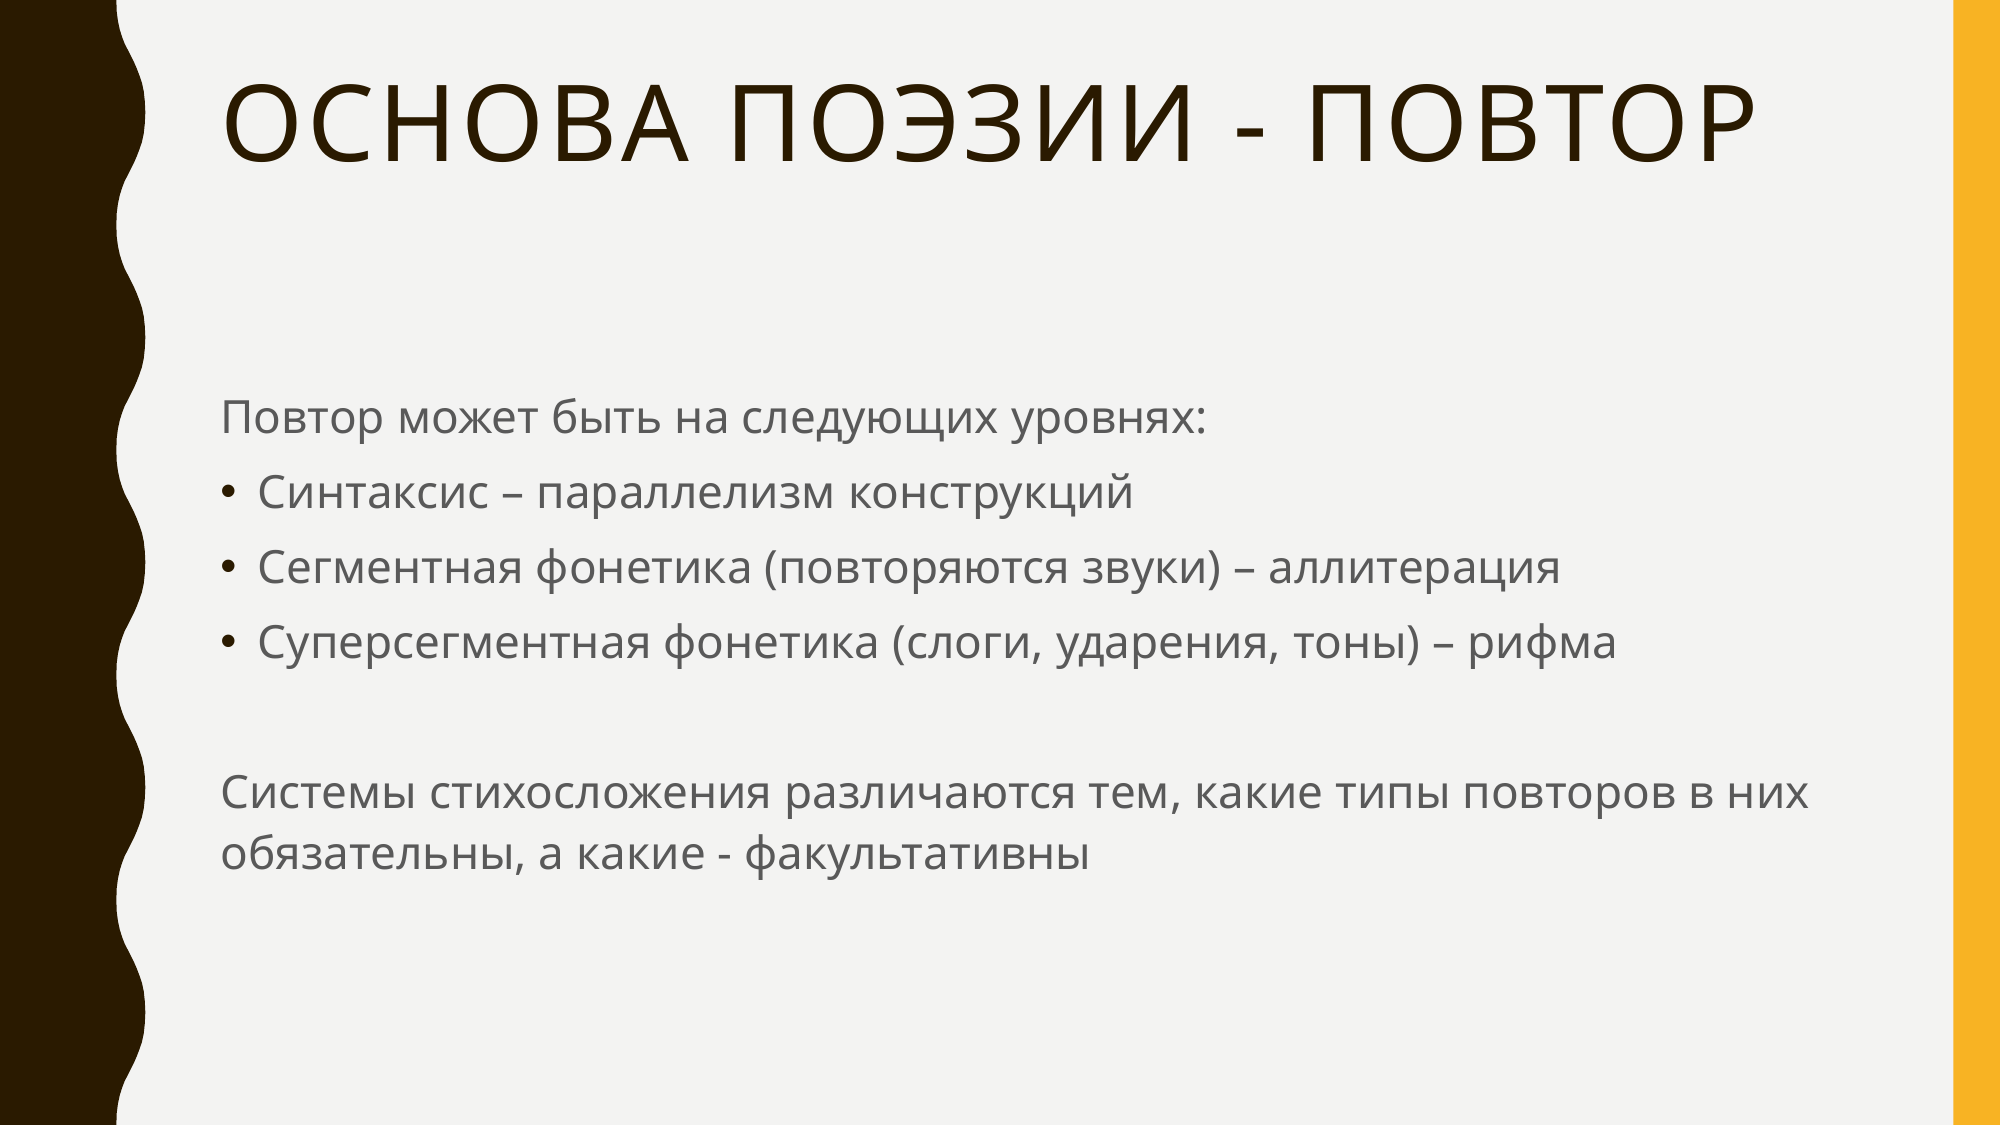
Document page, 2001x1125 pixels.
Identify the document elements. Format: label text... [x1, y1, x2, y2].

title Основа поэзии - повтор [205, 62, 1875, 308]
list Повтор может быть на следующих уровнях: Синтаксис – параллелизм конструкций Сегментная фонетика (повторяются звуки) – аллитерация Суперсегментная фонетика (слоги, ударения, тоны) – рифма Системы стихосложения различаются тем, какие типы повторов в них обязательны, а какие - факультативны [205, 375, 1875, 965]
